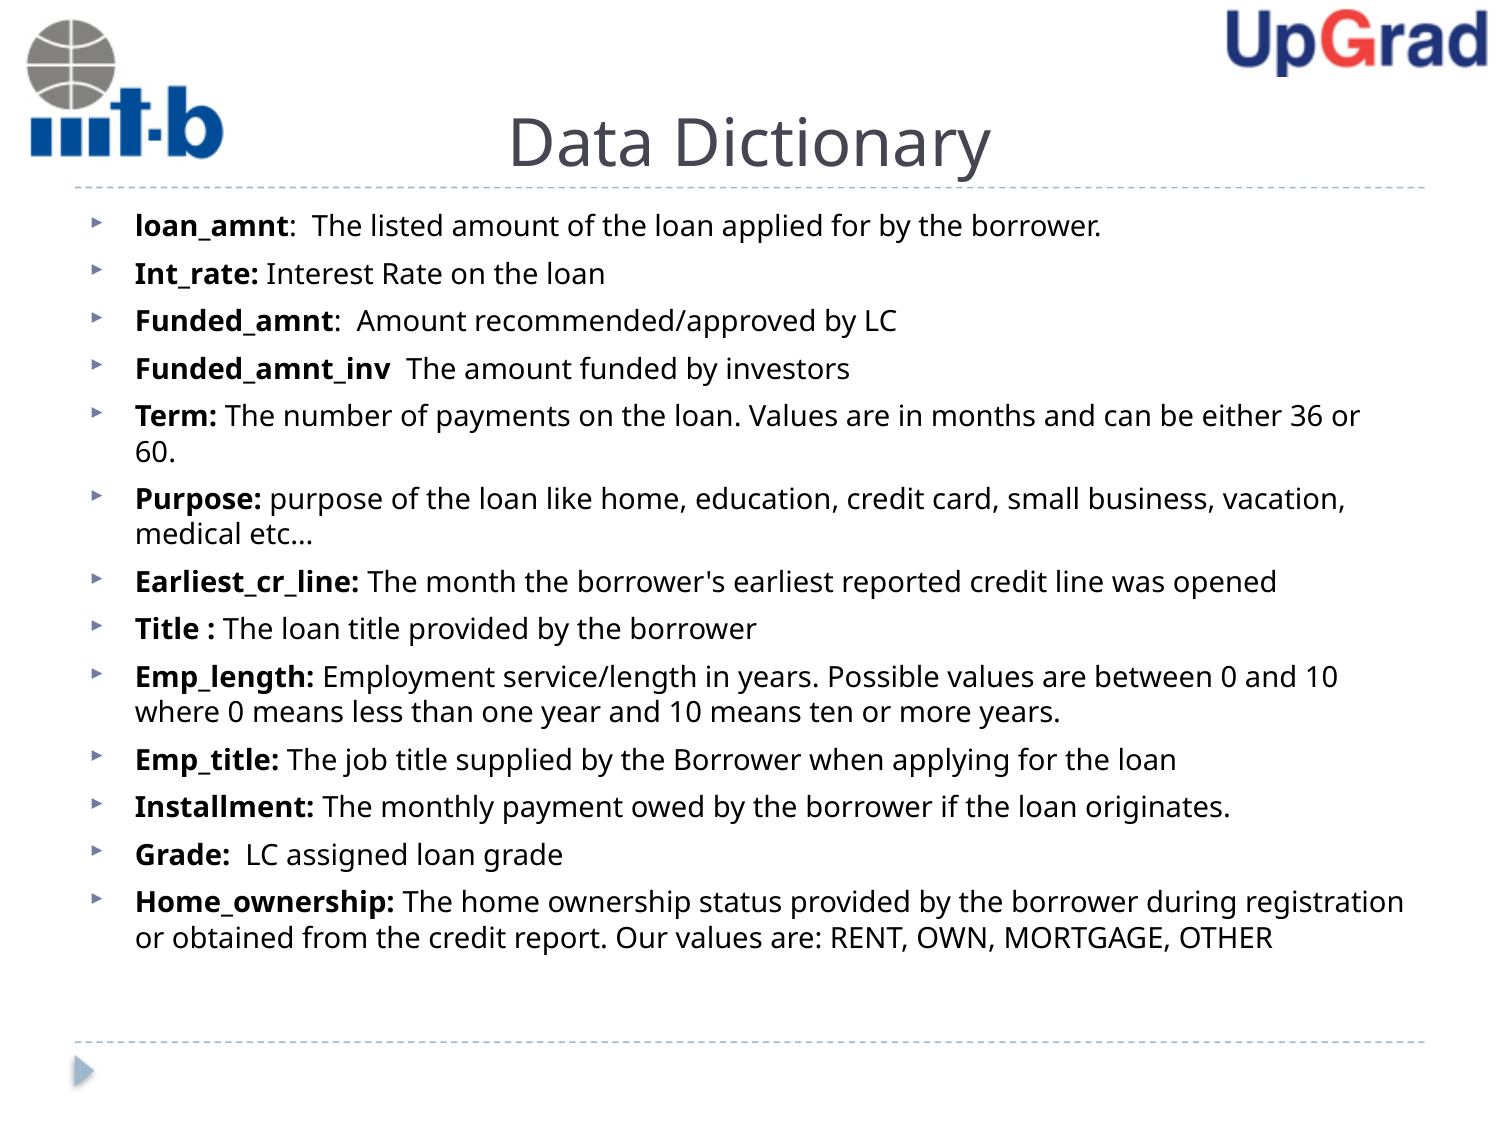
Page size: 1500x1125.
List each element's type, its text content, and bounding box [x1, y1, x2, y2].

text_box loan_amnt: The listed amount of the loan applied for by the borrower. Int_rate: Interest Rate on the loan Funded_amnt: Amount recommended/approved by LC Funded_amnt_inv The amount funded by investors Term: The number of payments on the loan. Values are in months and can be either 36 or 60. Purpose: purpose of the loan like home, education, credit card, small business, vacation, medical etc… Earliest_cr_line: The month the borrower's earliest reported credit line was opened Title : The loan title provided by the borrower Emp_length: Employment service/length in years. Possible values are between 0 and 10 where 0 means less than one year and 10 means ten or more years. Emp_title: The job title supplied by the Borrower when applying for the loan Installment: The monthly payment owed by the borrower if the loan originates. Grade: LC assigned loan grade Home_ownership: The home ownership status provided by the borrower during registration or obtained from the credit report. Our values are: RENT, OWN, MORTGAGE, OTHER [74, 199, 1425, 1010]
picture [1224, 0, 1500, 77]
text_box Data Dictionary [74, 24, 1425, 188]
picture [0, 0, 266, 163]
